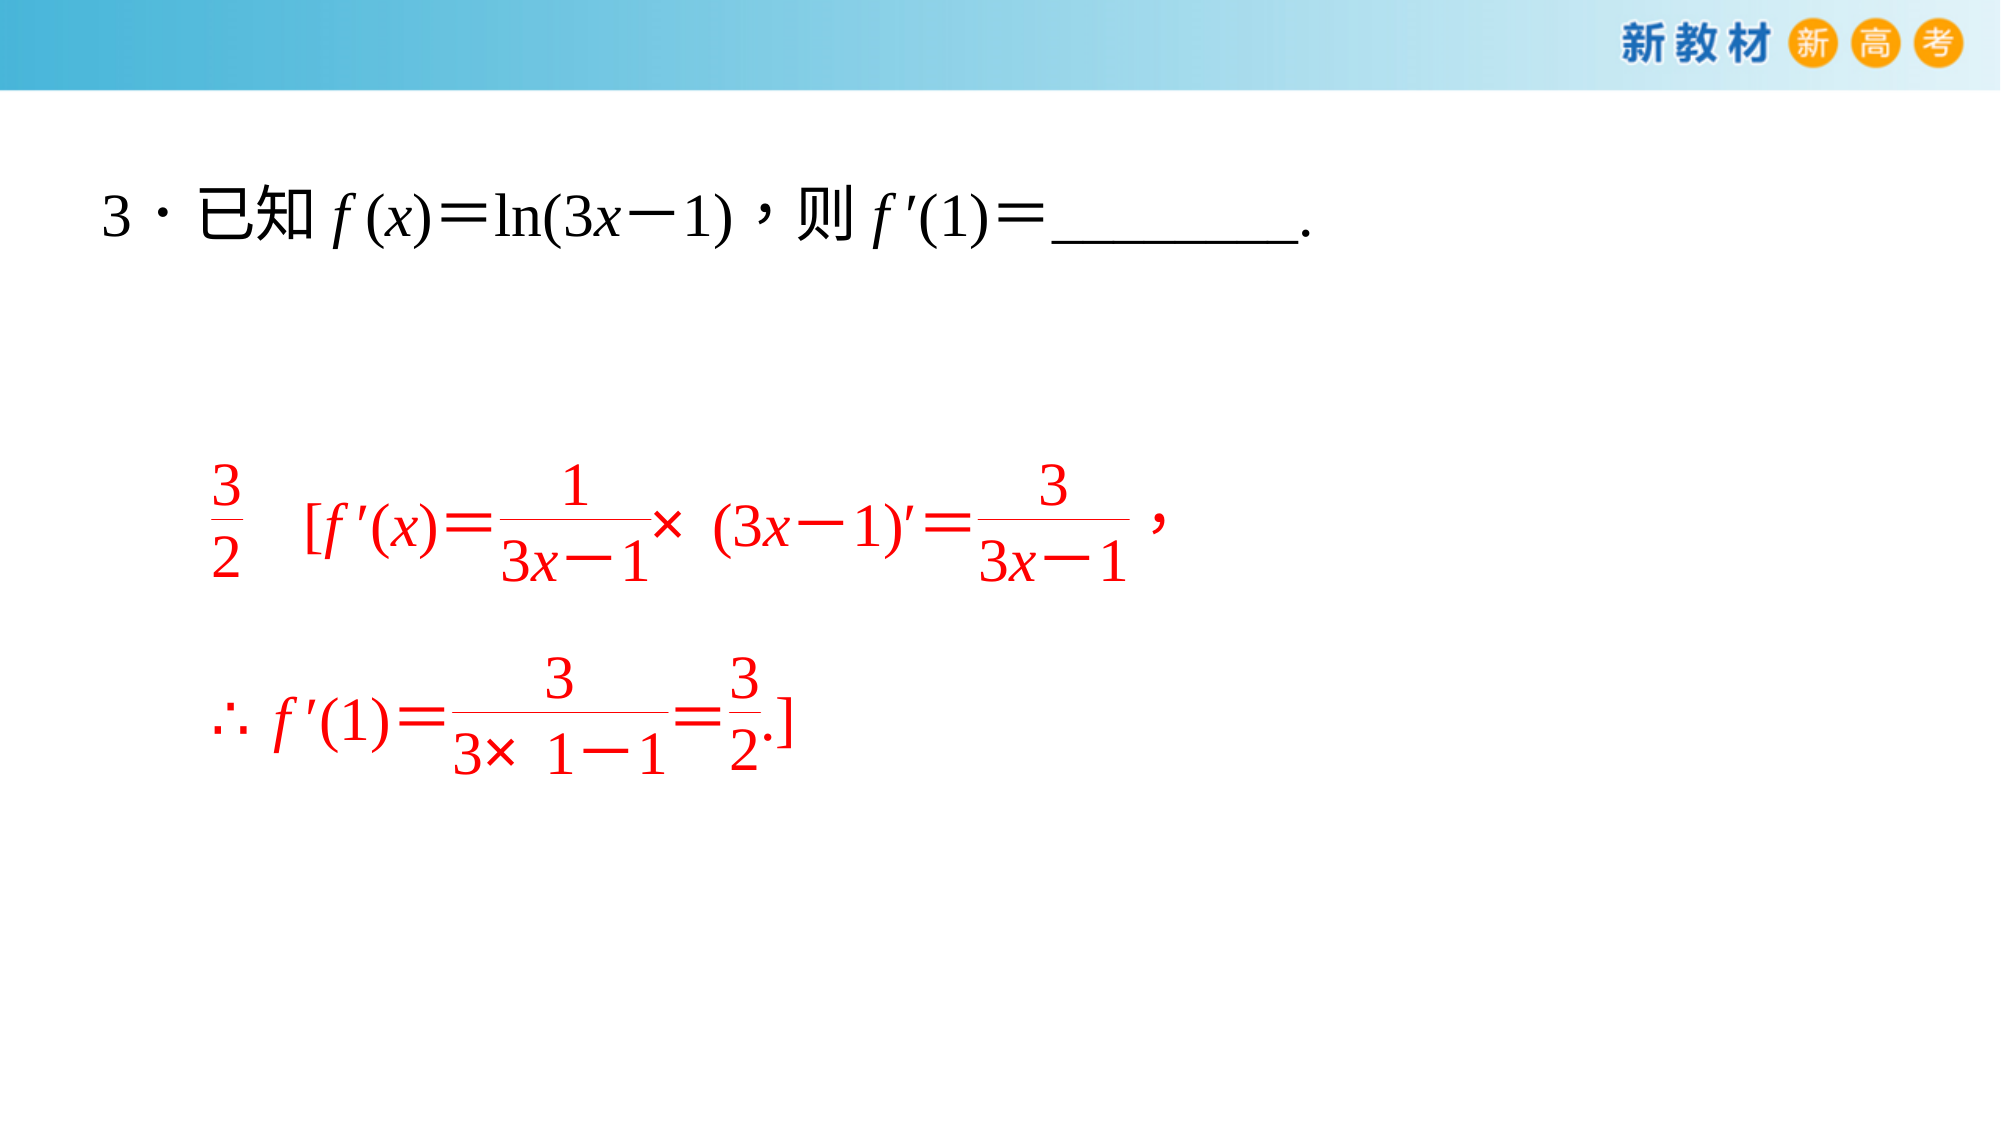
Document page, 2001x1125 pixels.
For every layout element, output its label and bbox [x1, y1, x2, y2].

text_box [88, 448, 1912, 835]
picture [0, 0, 2001, 1125]
text_box [0, 174, 1803, 296]
